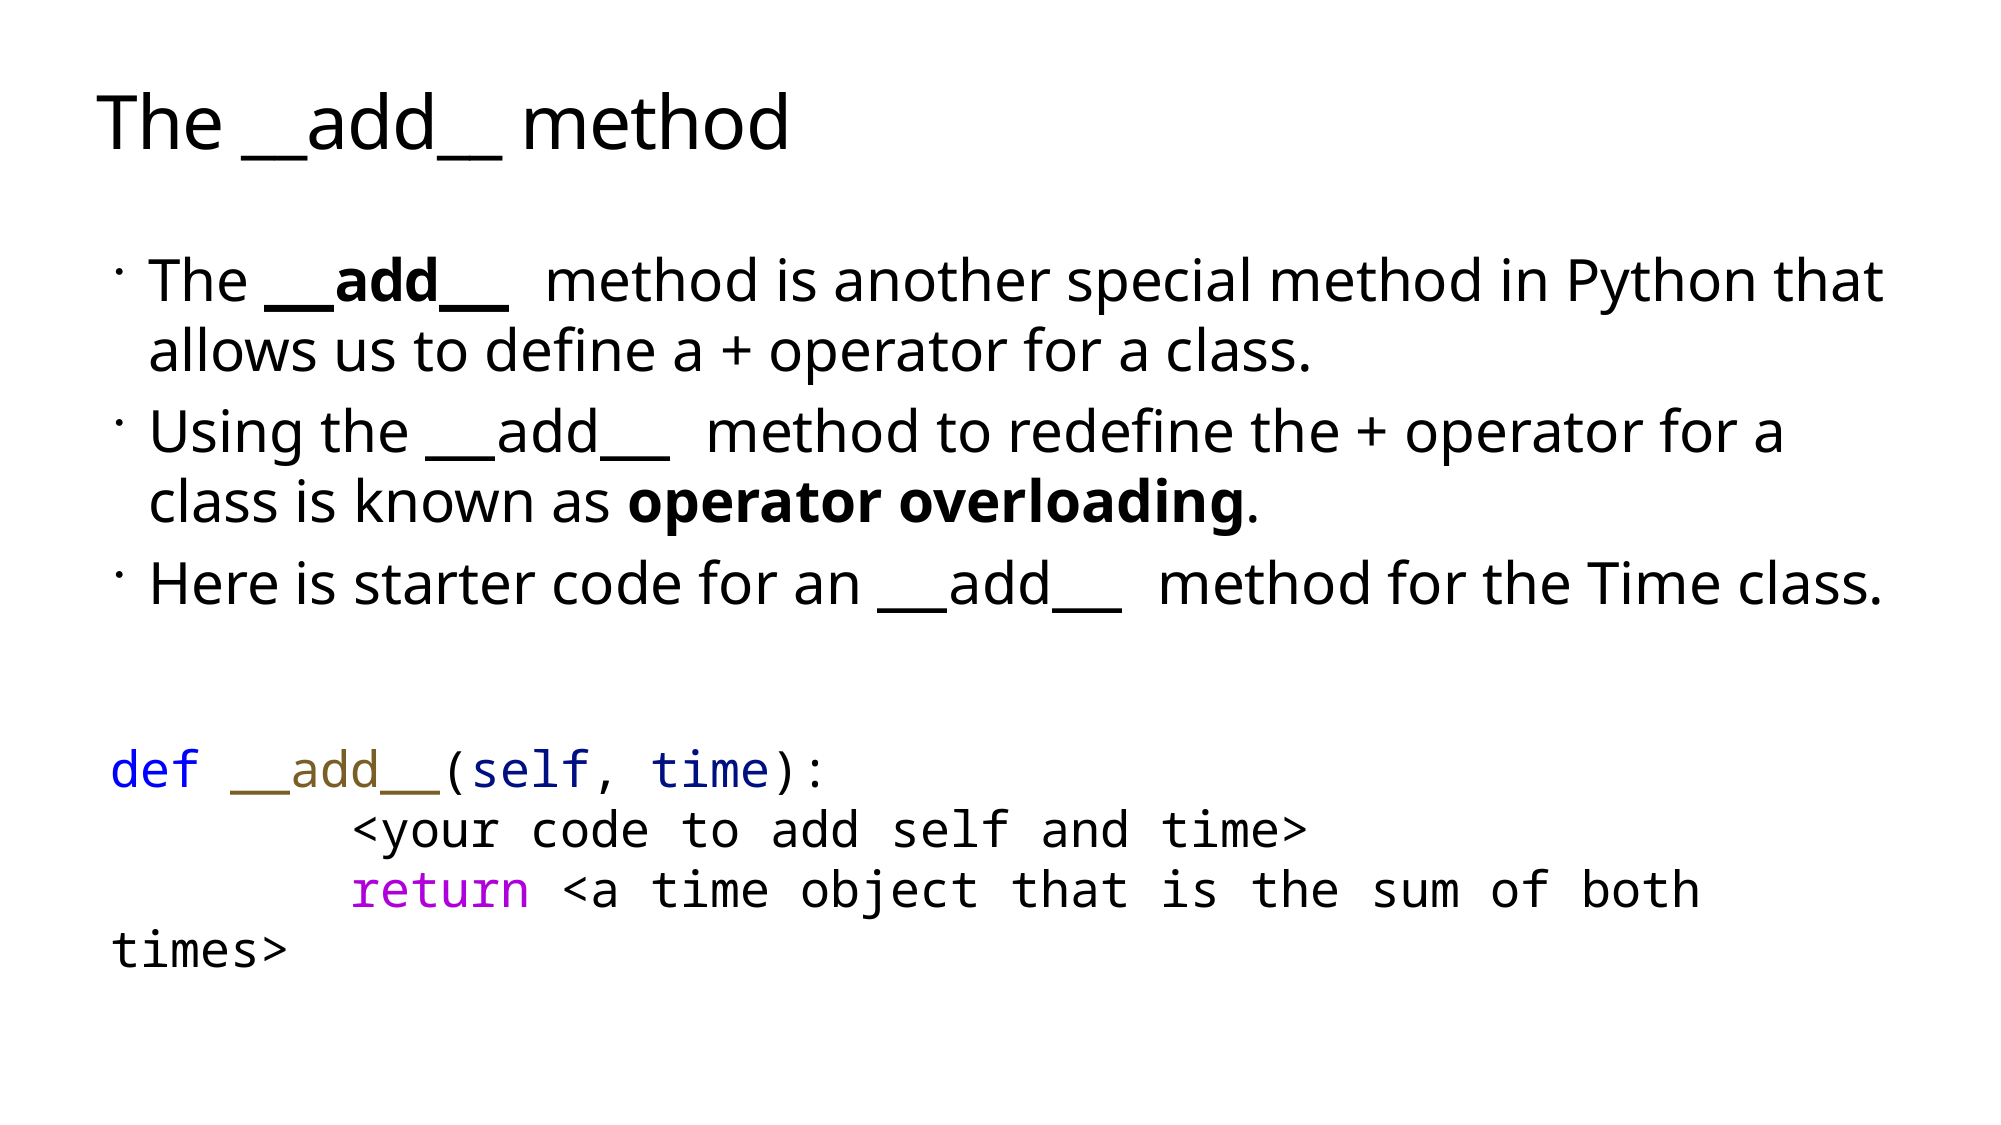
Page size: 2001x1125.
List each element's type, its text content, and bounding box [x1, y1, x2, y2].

text_box def __add__(self, time): <your code to add self and time> return <a time object that is the sum of both times> [95, 686, 1905, 1029]
text_box The __add__ method is another special method in Python that allows us to define a + operator for a class. Using the __add__ method to redefine the + operator for a class is known as operator overloading. Here is starter code for an __add__ method for the Time class. [95, 235, 1909, 624]
title The __add__ method [96, 75, 1904, 166]
